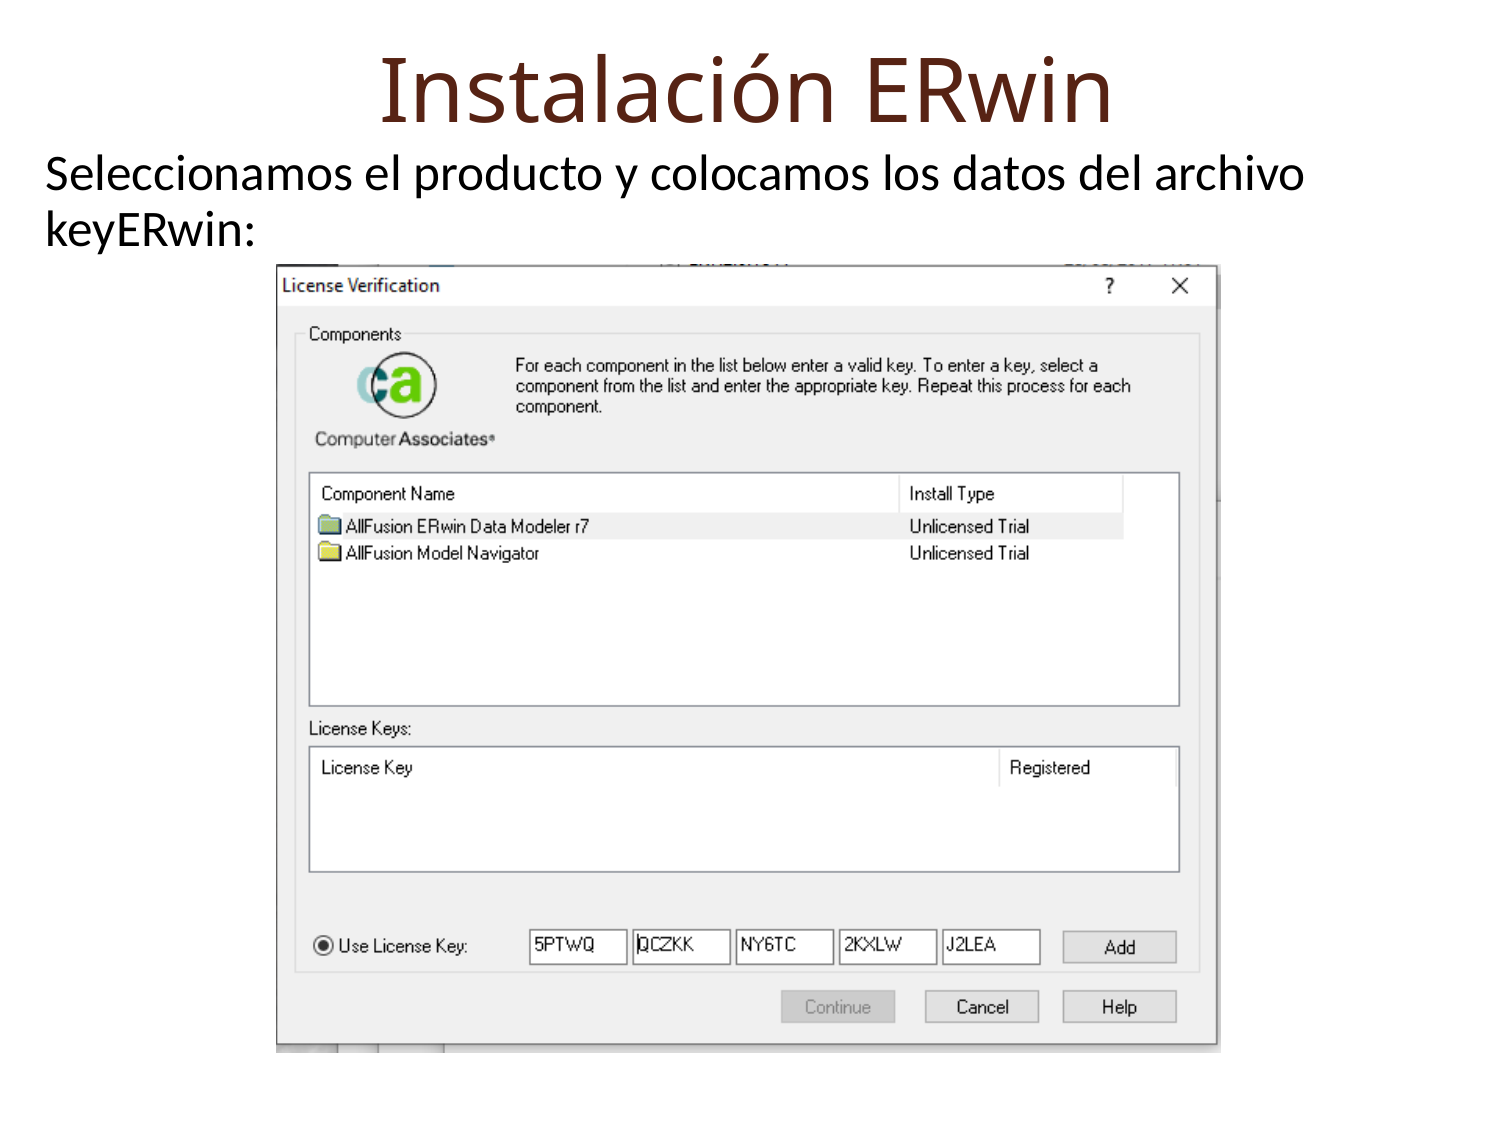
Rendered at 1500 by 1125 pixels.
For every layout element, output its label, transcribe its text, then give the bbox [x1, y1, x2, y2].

text_box Instalación ERwin [30, 0, 1466, 188]
picture [276, 264, 1221, 1053]
list Seleccionamos el producto y colocamos los datos del archivo keyERwin: [30, 139, 1444, 265]
